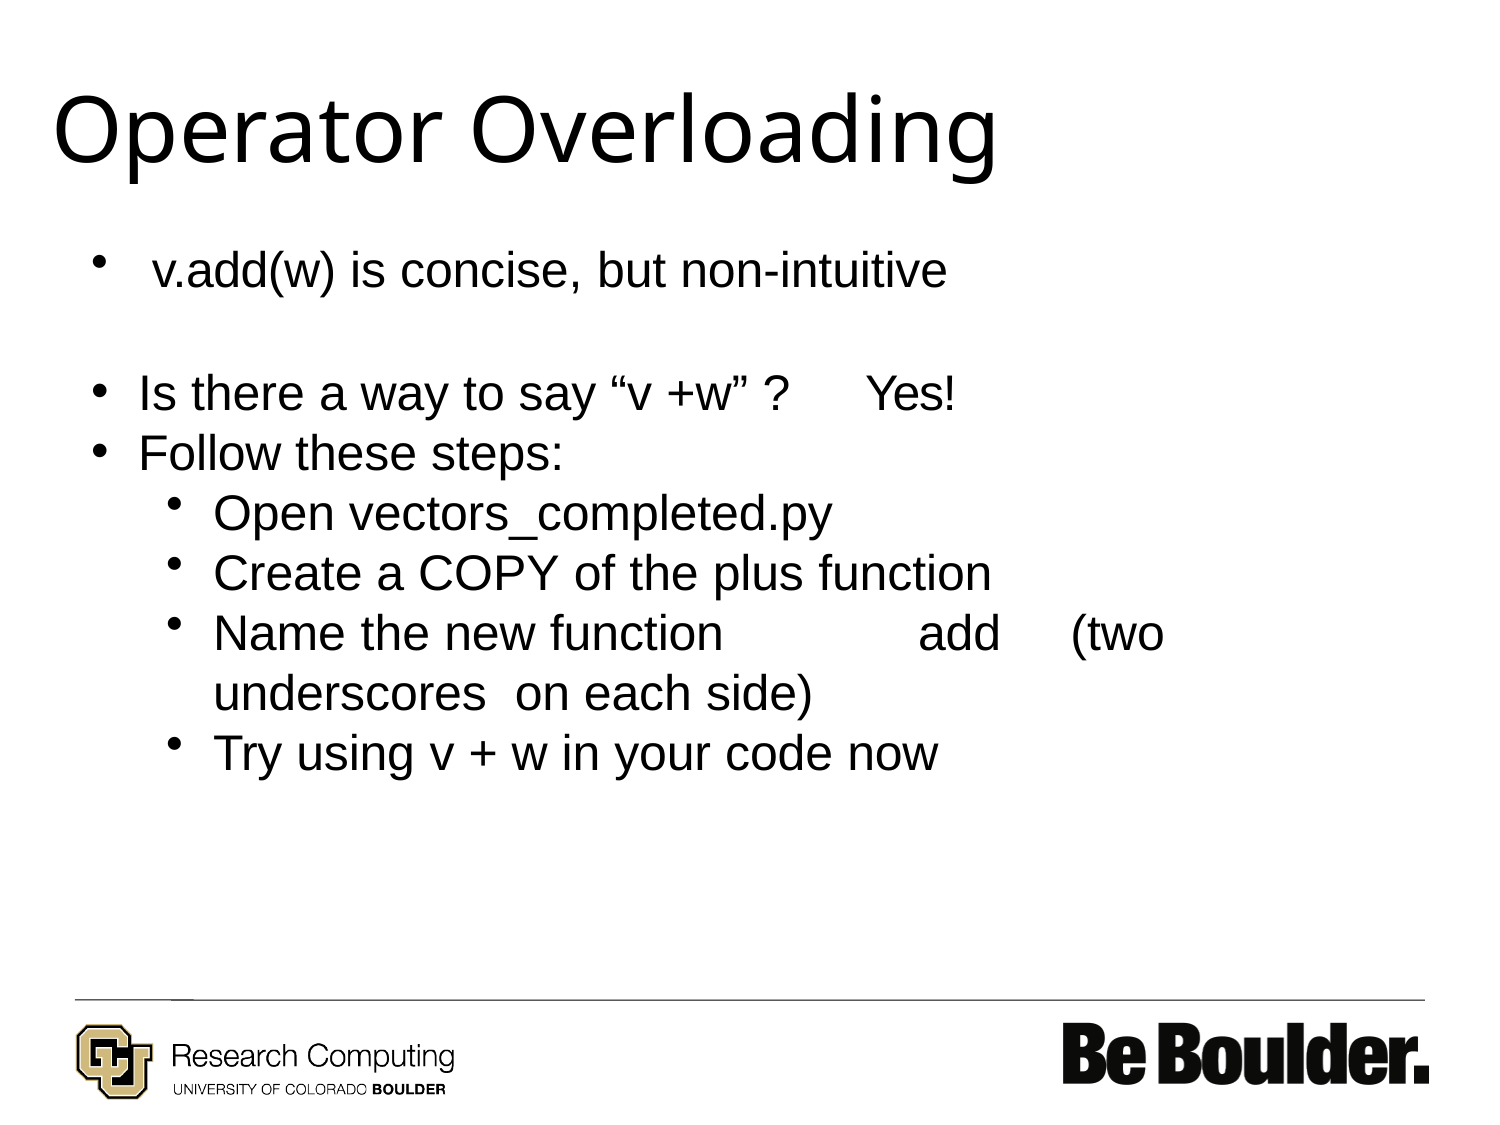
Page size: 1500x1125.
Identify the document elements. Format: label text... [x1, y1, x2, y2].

title Operator Overloading [48, 68, 1129, 259]
text_box v.add(w) is concise, but non-intuitive Is there a way to say “v +w” ? Yes! Follow these steps: Open vectors_completed.py Create a COPY of the plus function Name the new function add (two underscores on each side) Try using v + w in your code now [89, 235, 1347, 780]
picture [1063, 1022, 1430, 1085]
picture [75, 1024, 454, 1100]
